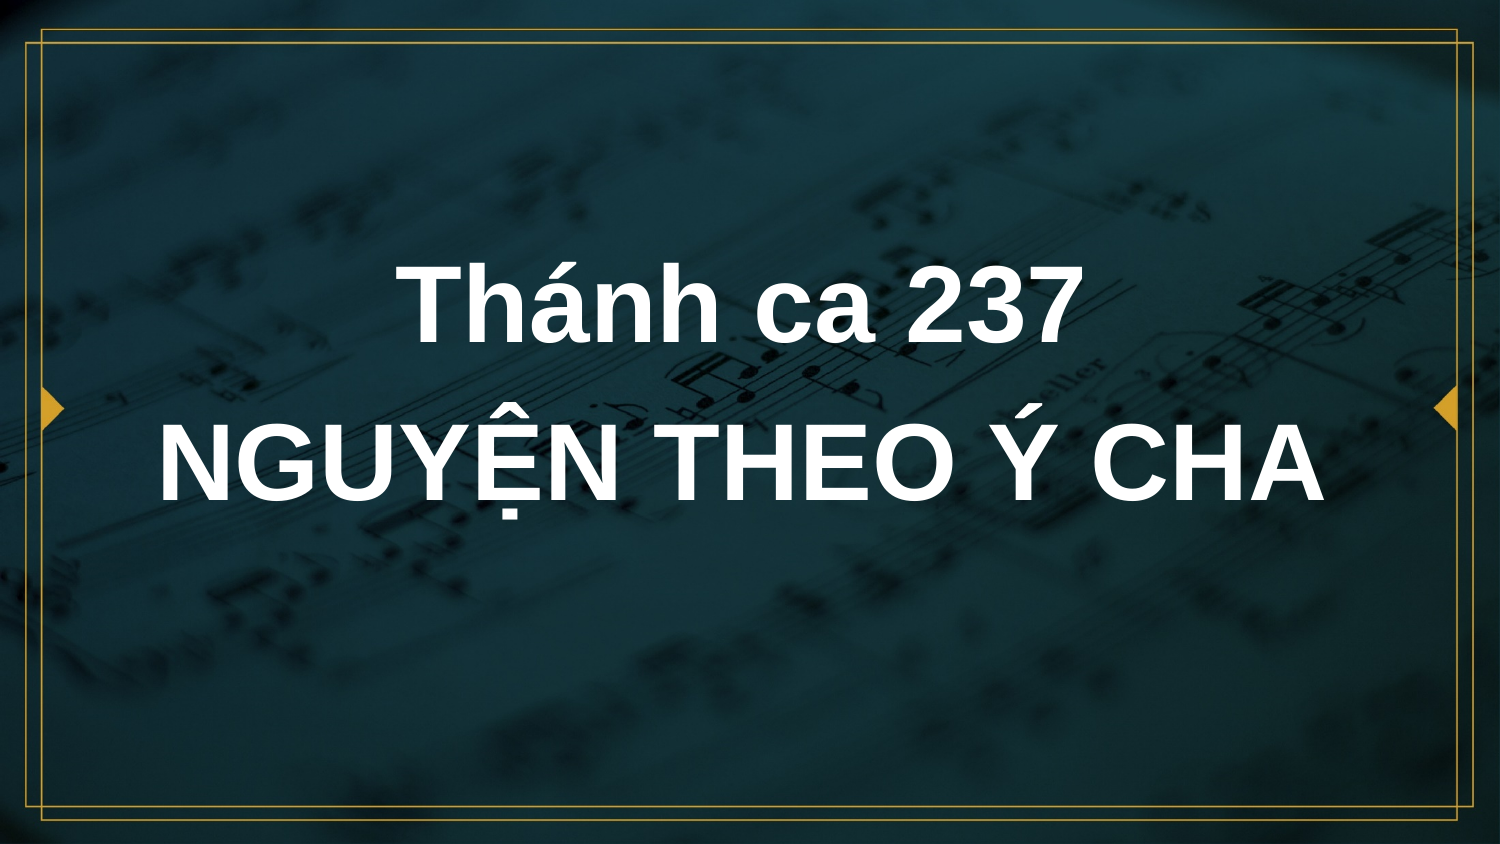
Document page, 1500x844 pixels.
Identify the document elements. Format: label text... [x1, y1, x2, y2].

title Thánh ca 237 NGUYỆN THEO Ý CHA [77, 113, 1406, 616]
picture [0, 0, 1500, 844]
